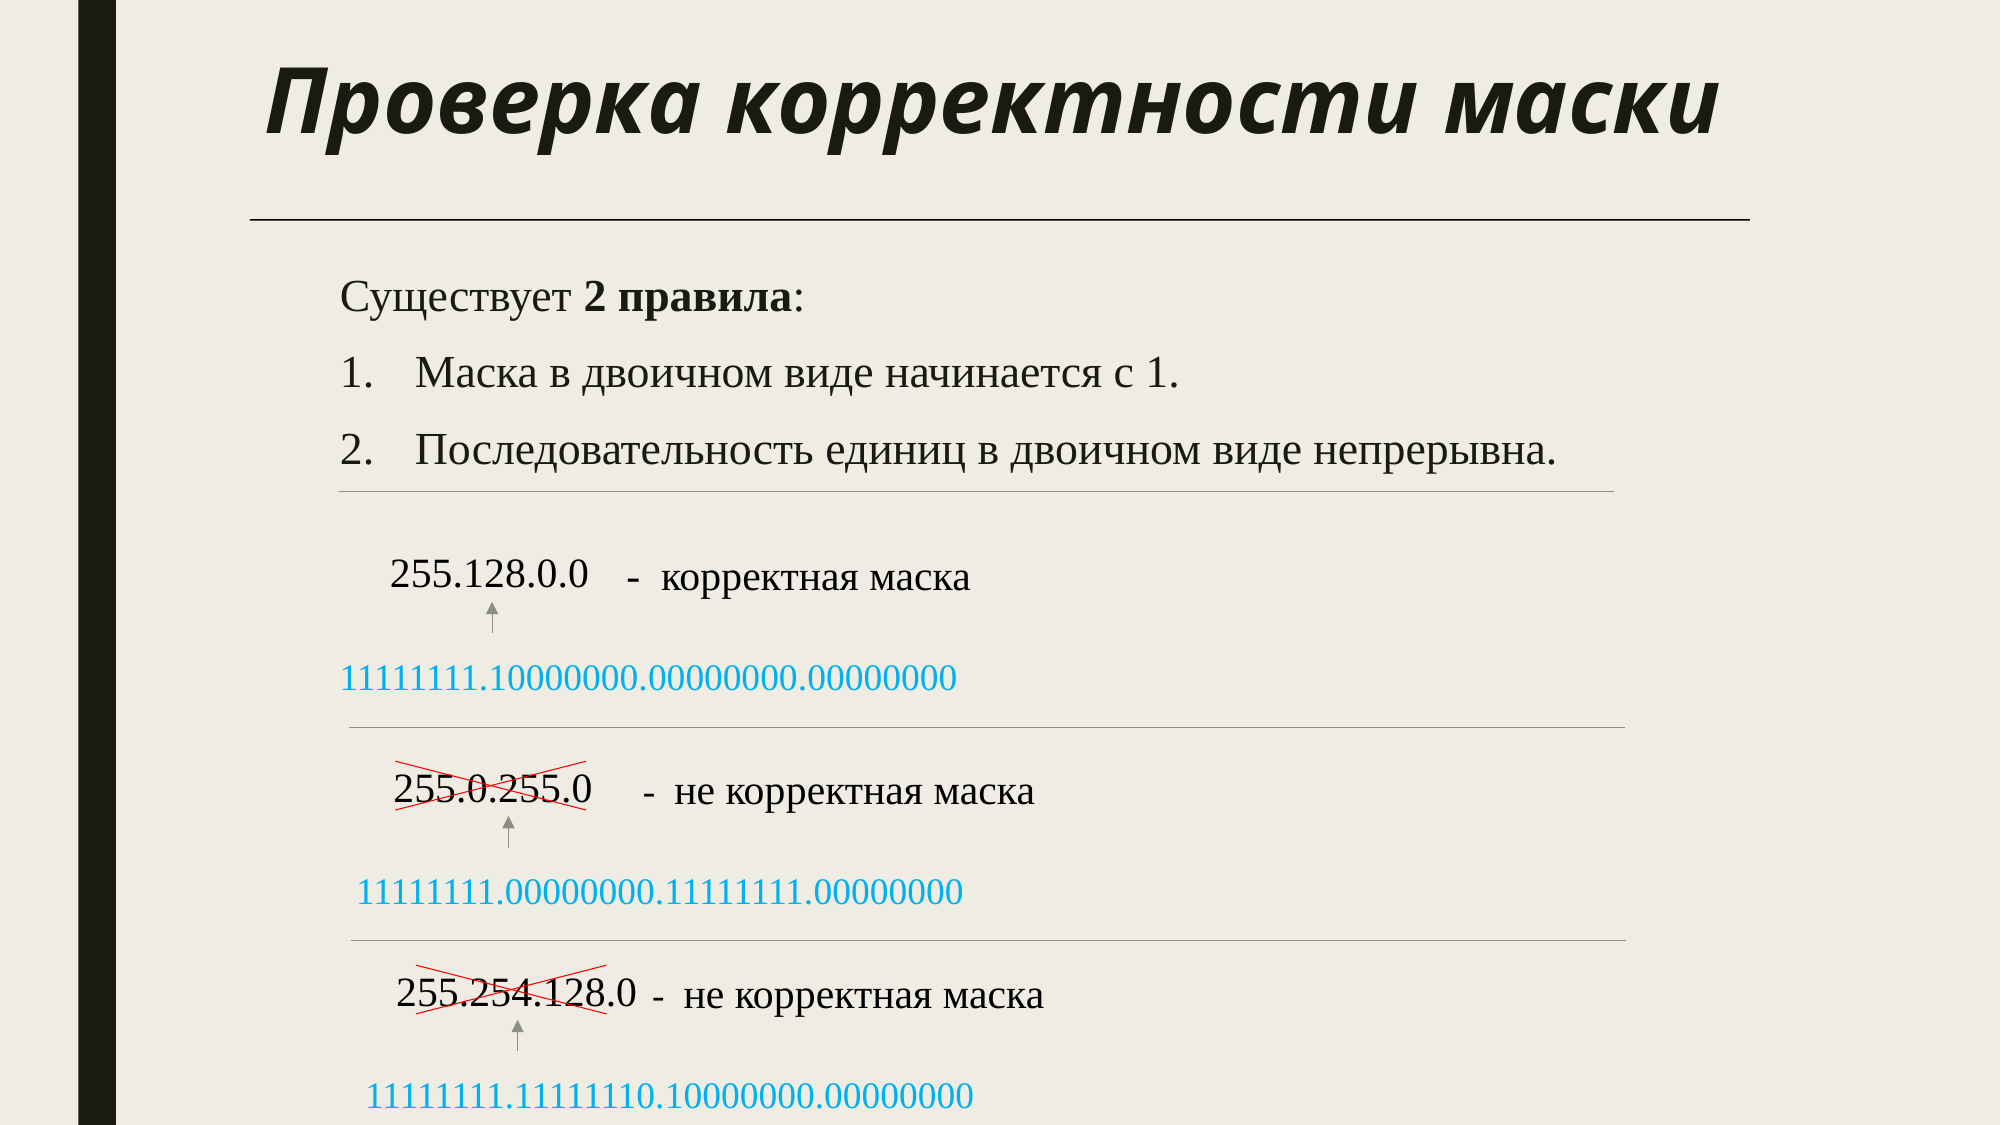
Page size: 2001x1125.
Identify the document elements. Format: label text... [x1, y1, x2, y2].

list Существует 2 правила: Маска в двоичном виде начинается с 1. Последовательность единиц в двоичном виде непрерывна. [324, 262, 1686, 492]
title Проверка корректности маски [249, 47, 2000, 235]
text_box - корректная маска [611, 541, 986, 601]
text_box - не корректная маска [637, 959, 1060, 1019]
text_box - не корректная маска [628, 755, 1051, 815]
text_box 255.254.128.0 [381, 956, 663, 1019]
text_box 255.0.255.0 [378, 753, 627, 815]
text_box 255.128.0.0 [375, 538, 623, 601]
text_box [341, 815, 1263, 920]
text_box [415, 965, 607, 1014]
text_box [350, 1019, 1272, 1124]
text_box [395, 761, 587, 810]
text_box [324, 601, 1247, 706]
